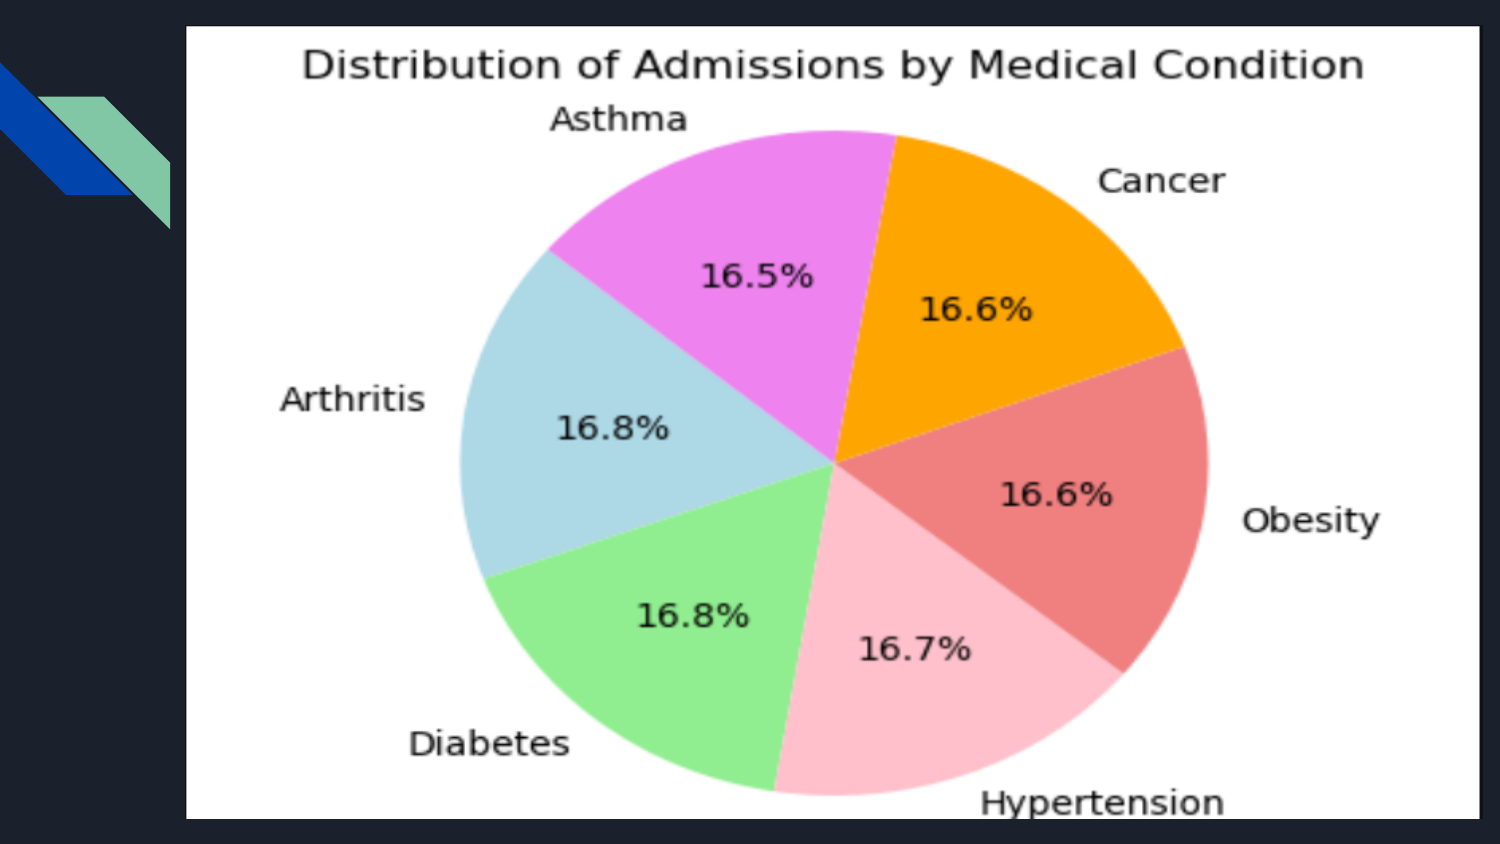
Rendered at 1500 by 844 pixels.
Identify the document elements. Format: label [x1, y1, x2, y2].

picture [185, 25, 1483, 819]
